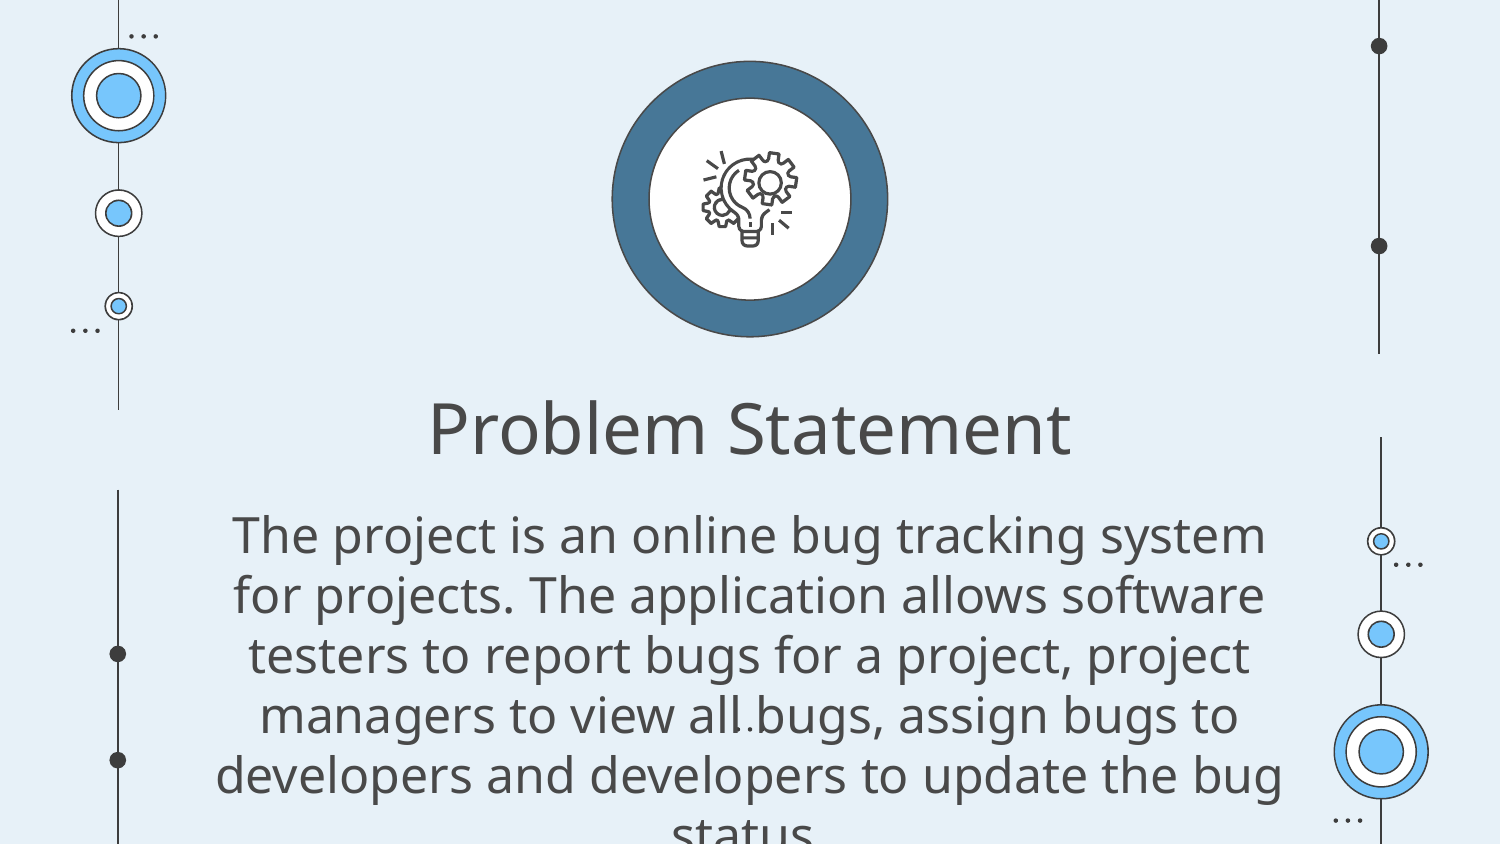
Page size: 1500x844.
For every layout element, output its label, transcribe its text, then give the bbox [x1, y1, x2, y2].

subtitle The project is an online bug tracking system for projects. The application allows software testers to report bugs for a project, project managers to view all bugs, assign bugs to developers and developers to update the bug status. [199, 488, 1301, 834]
title Problem Statement [355, 368, 1145, 464]
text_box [611, 61, 888, 337]
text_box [701, 150, 799, 248]
